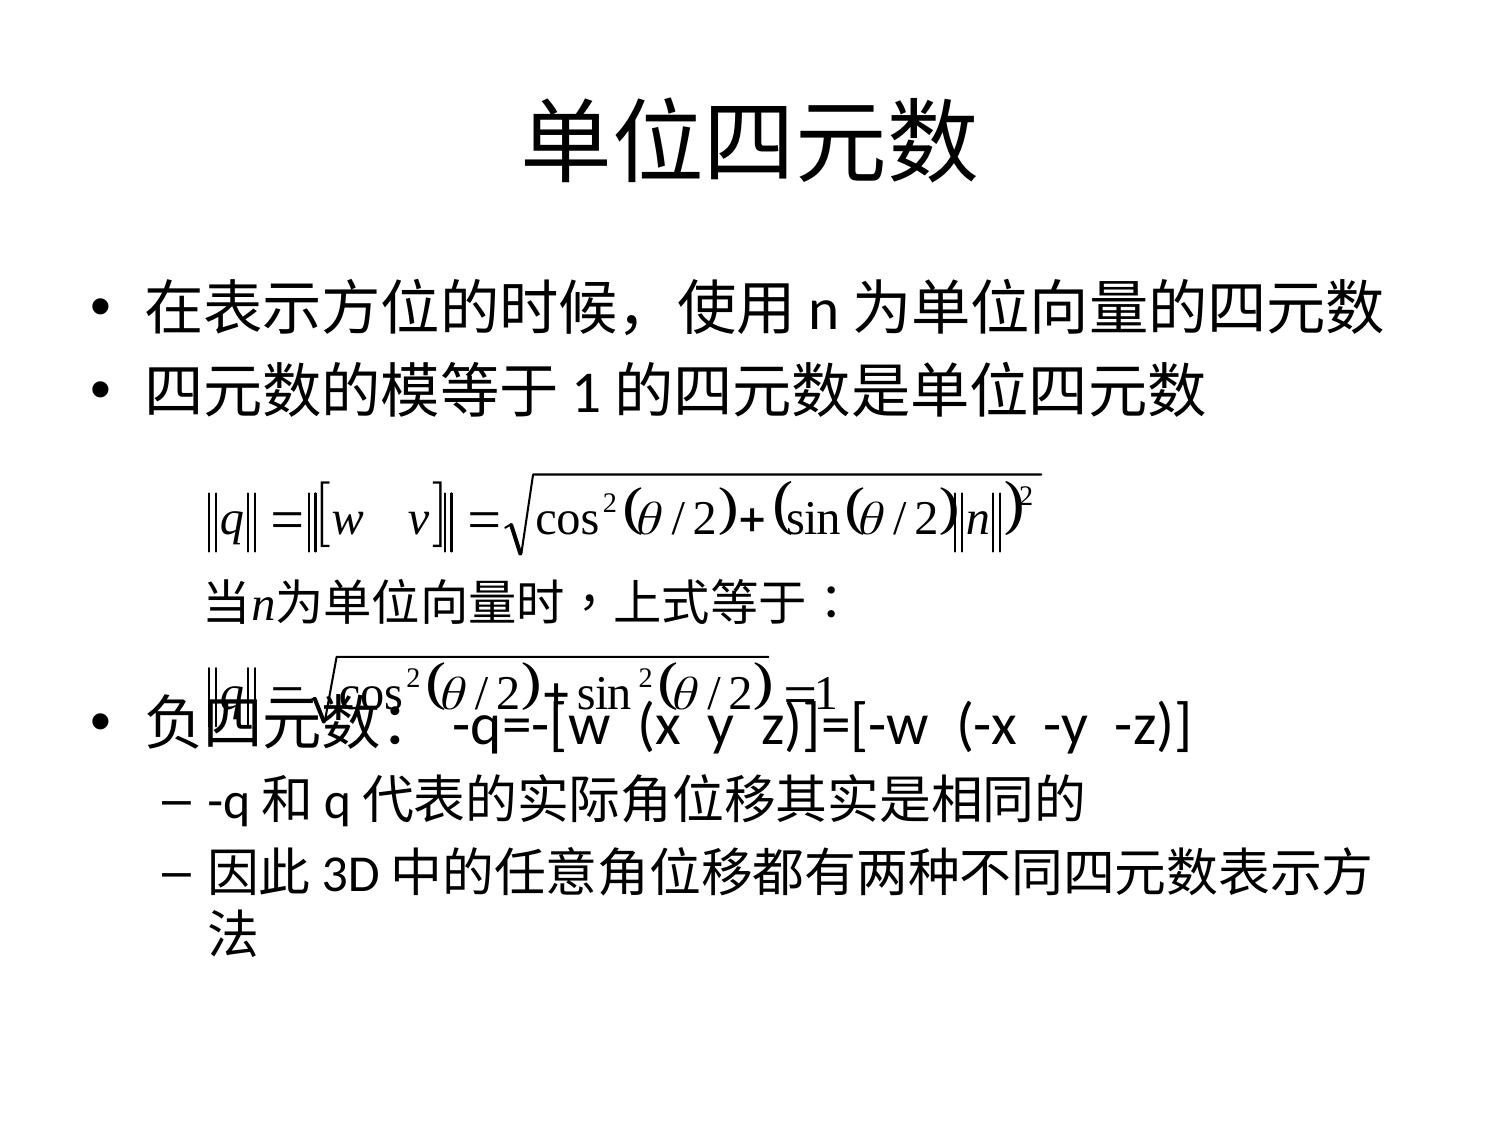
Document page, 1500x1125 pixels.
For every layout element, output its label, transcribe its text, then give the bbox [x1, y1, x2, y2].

title 单位四元数 [75, 45, 1425, 233]
list 在表示方位的时候，使用n为单位向量的四元数 四元数的模等于1的四元数是单位四元数 负四元数：-q=-[w (x y z)]=[-w (-x -y -z)] -q和q代表的实际角位移其实是相同的 因此3D中的任意角位移都有两种不同四元数表示方法 [75, 262, 1425, 1005]
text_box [199, 461, 1051, 738]
